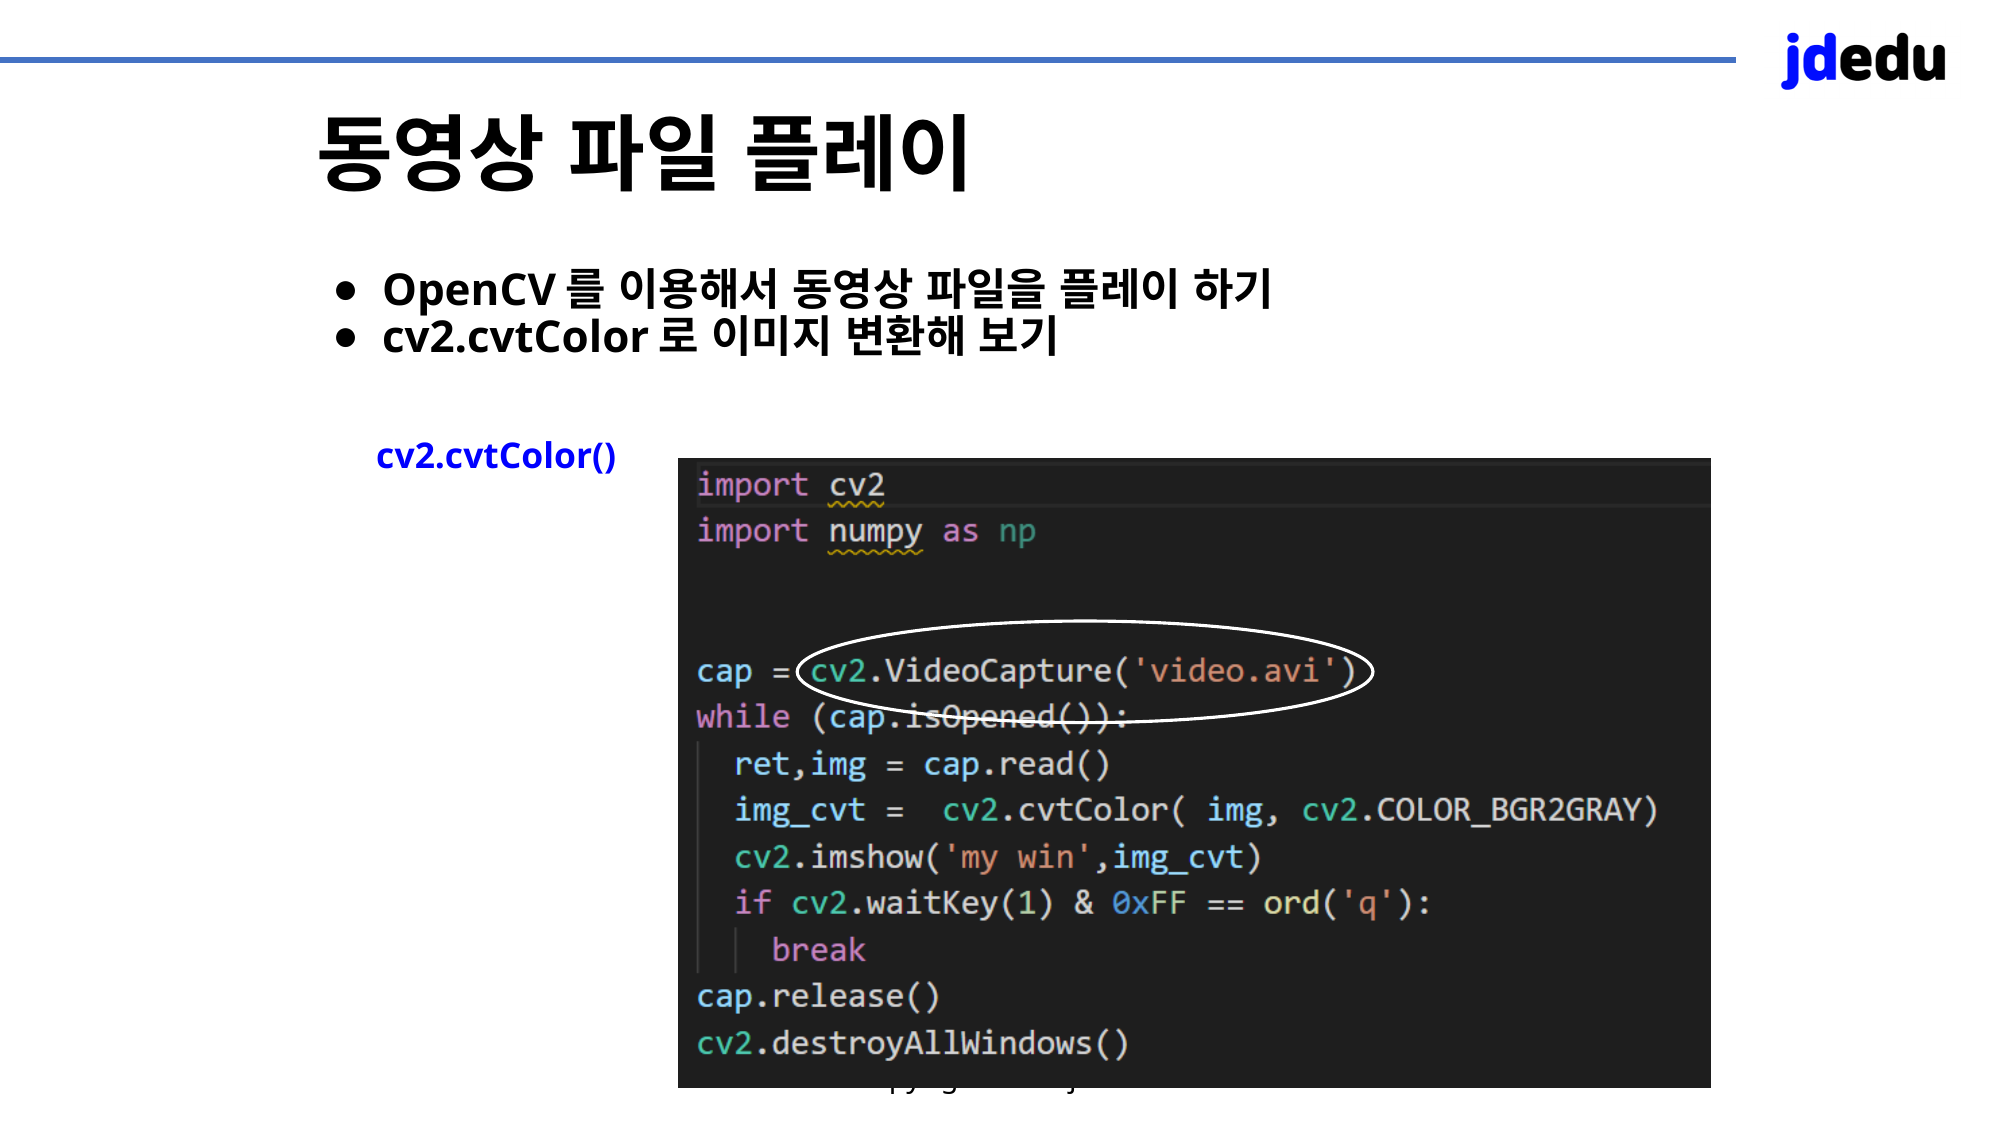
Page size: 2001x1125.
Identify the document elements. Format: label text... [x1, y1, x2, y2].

list OpenCV를 이용해서 동영상 파일을 플레이 하기 cv2.cvtColor로 이미지 변환해 보기 [301, 252, 1699, 378]
title 동영상 파일 플레이 [301, 97, 1699, 223]
text_box cv2.cvtColor() [361, 417, 832, 491]
picture [678, 458, 1711, 1088]
picture [1764, 21, 1961, 99]
